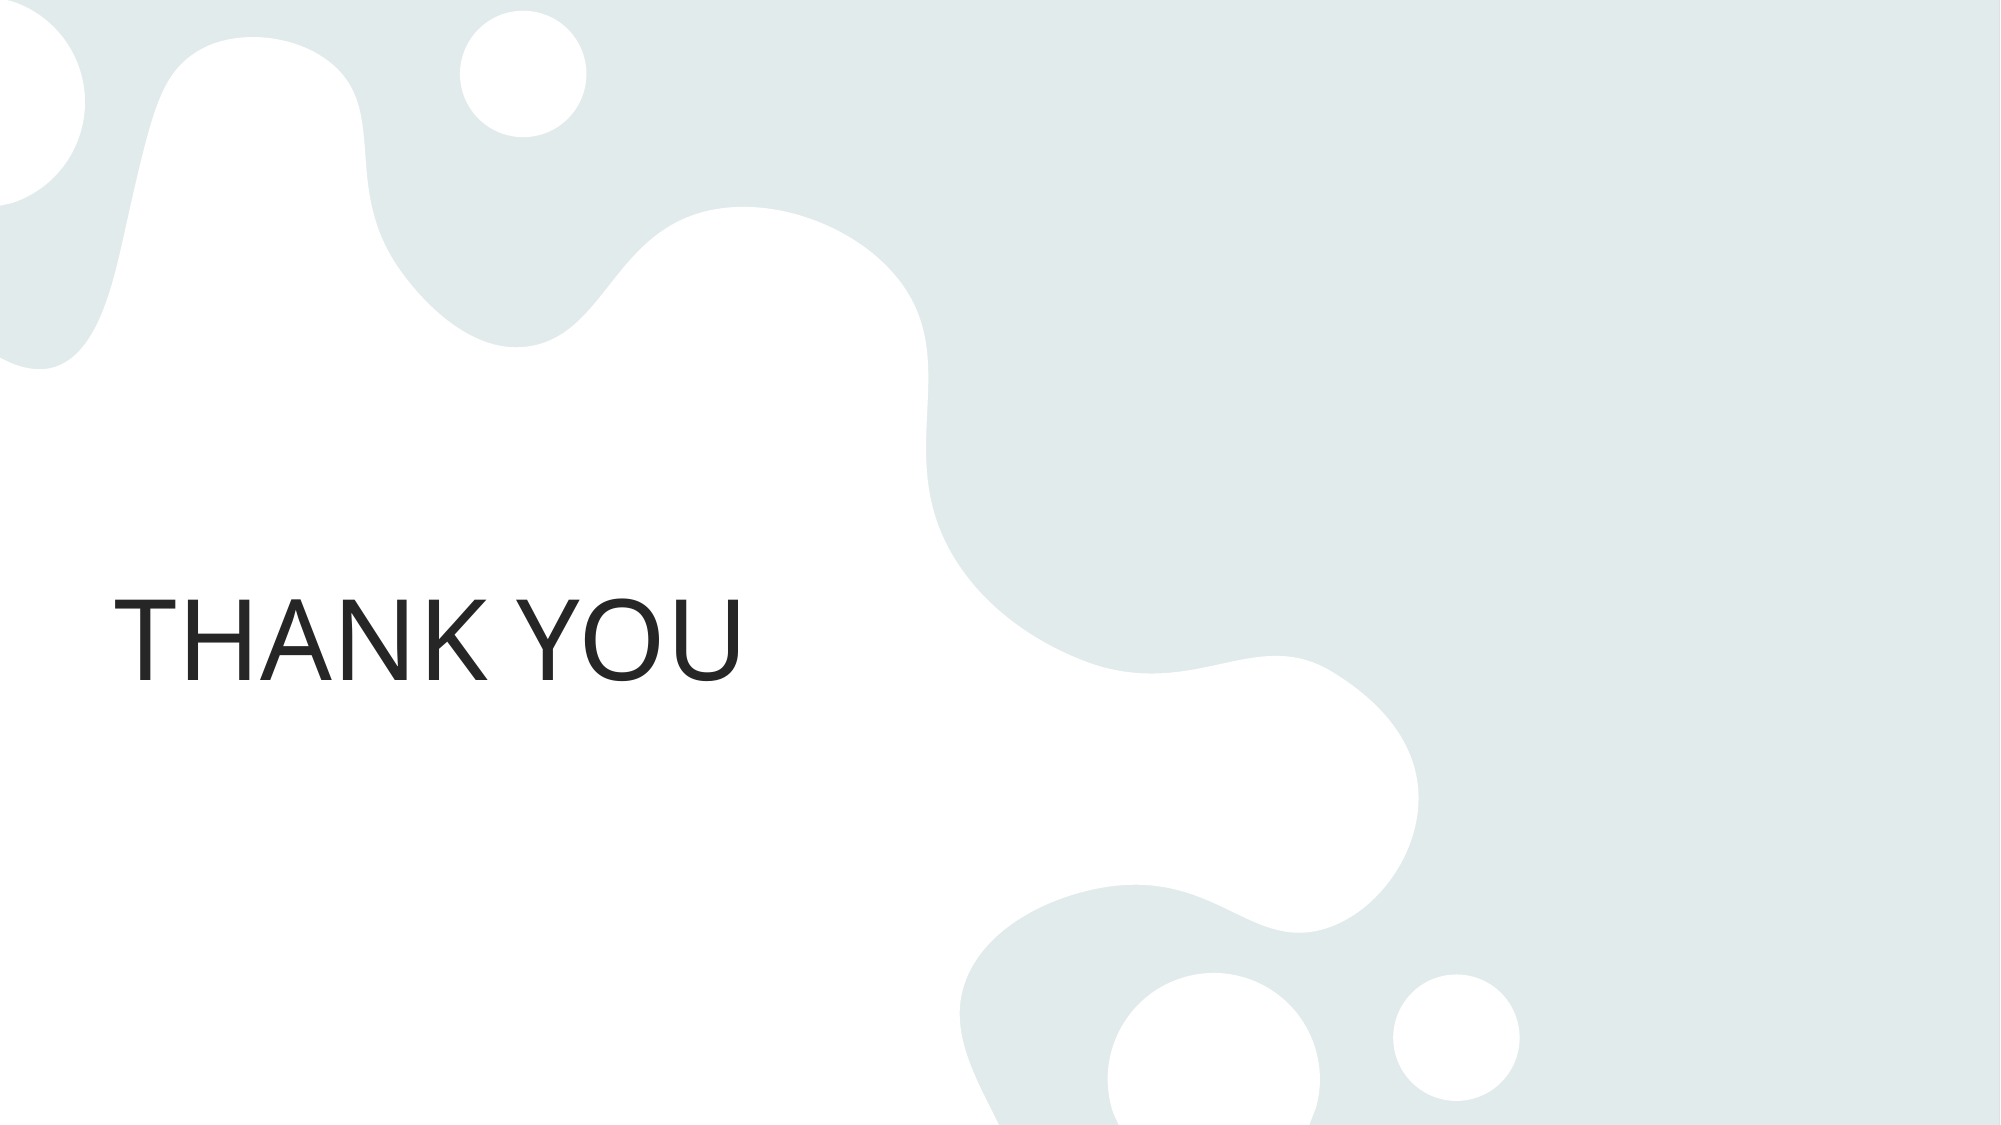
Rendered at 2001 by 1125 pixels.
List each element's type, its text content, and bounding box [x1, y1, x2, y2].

text_box [1392, 973, 1521, 1102]
text_box [593, 205, 915, 303]
text_box [458, 9, 588, 139]
text_box [0, 0, 87, 207]
title THANK YOU [99, 303, 924, 711]
text_box [0, 317, 1420, 1125]
text_box [0, 0, 2000, 1125]
text_box [104, 36, 430, 303]
